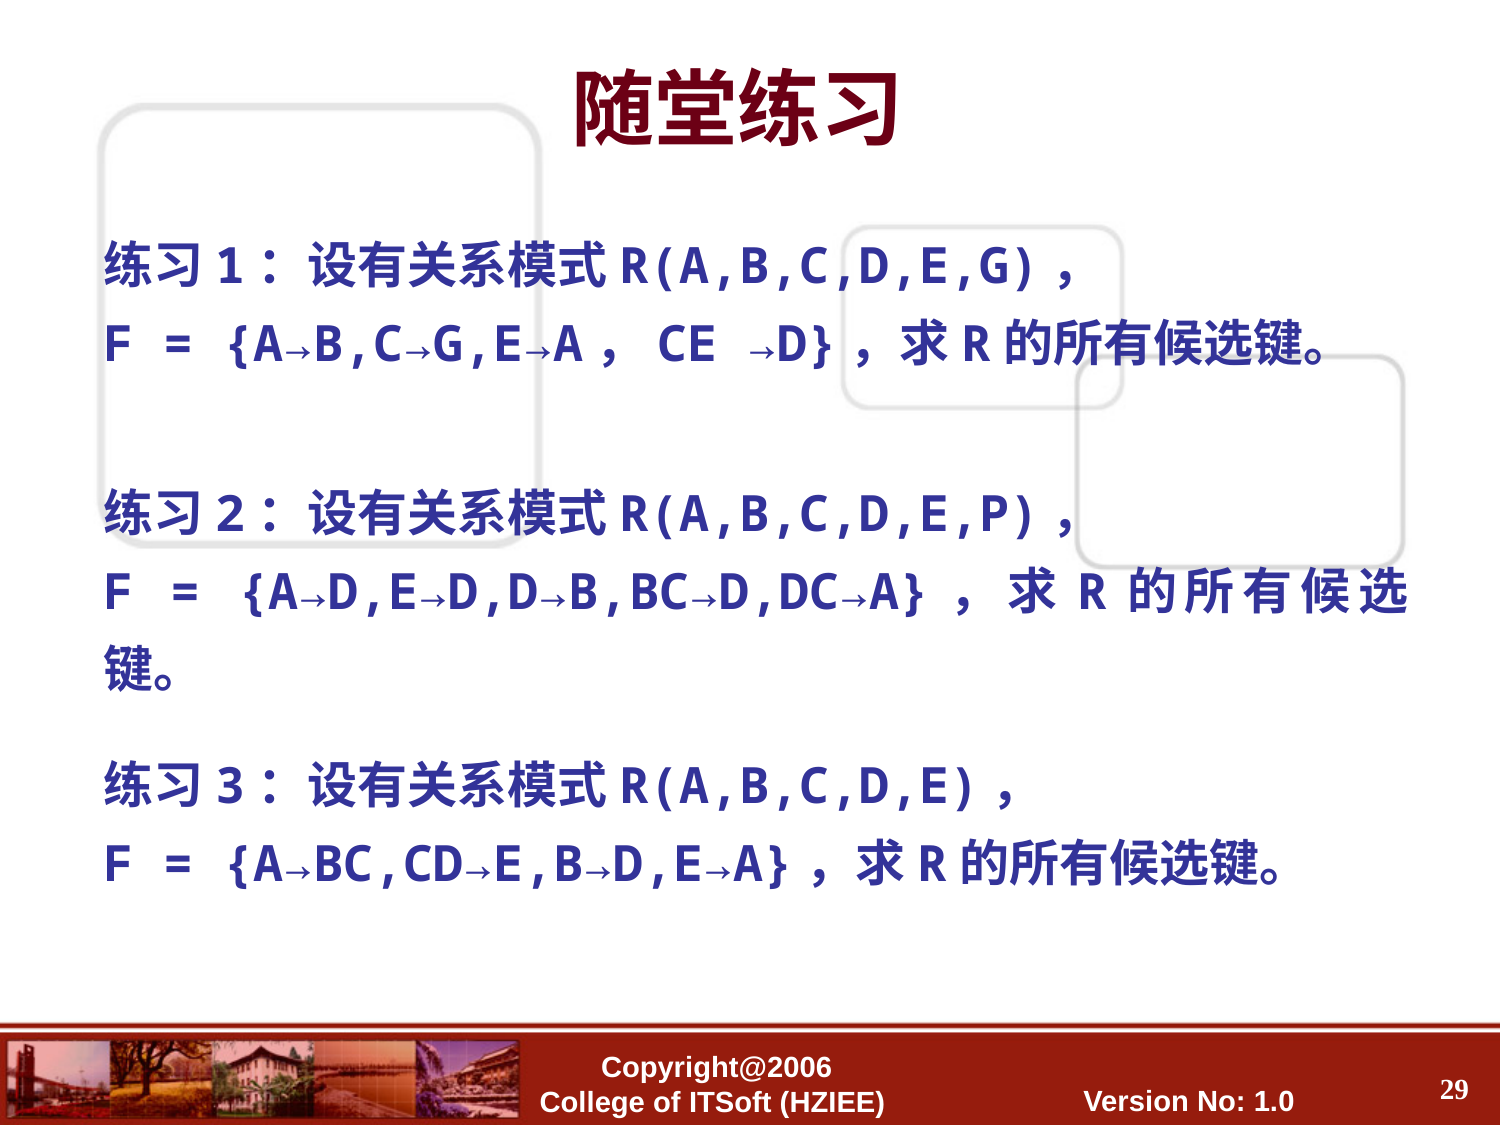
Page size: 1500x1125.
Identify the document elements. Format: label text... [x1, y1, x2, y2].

title 随堂练习 [100, 31, 1376, 181]
picture [0, 0, 1500, 1125]
text_box 练习2：设有关系模式R(A,B,C,D,E,P)， F = {A→D,E→D,D→B,BC→D,DC→A}，求R的所有候选键。 [88, 456, 1424, 705]
text_box 练习3：设有关系模式R(A,B,C,D,E)， F = {A→BC,CD→E,B→D,E→A}，求R的所有候选键。 [88, 727, 1424, 899]
text_box 练习1：设有关系模式R(A,B,C,D,E,G)， F = {A→B,C→G,E→A，CE →D}，求R的所有候选键。 [88, 207, 1376, 379]
